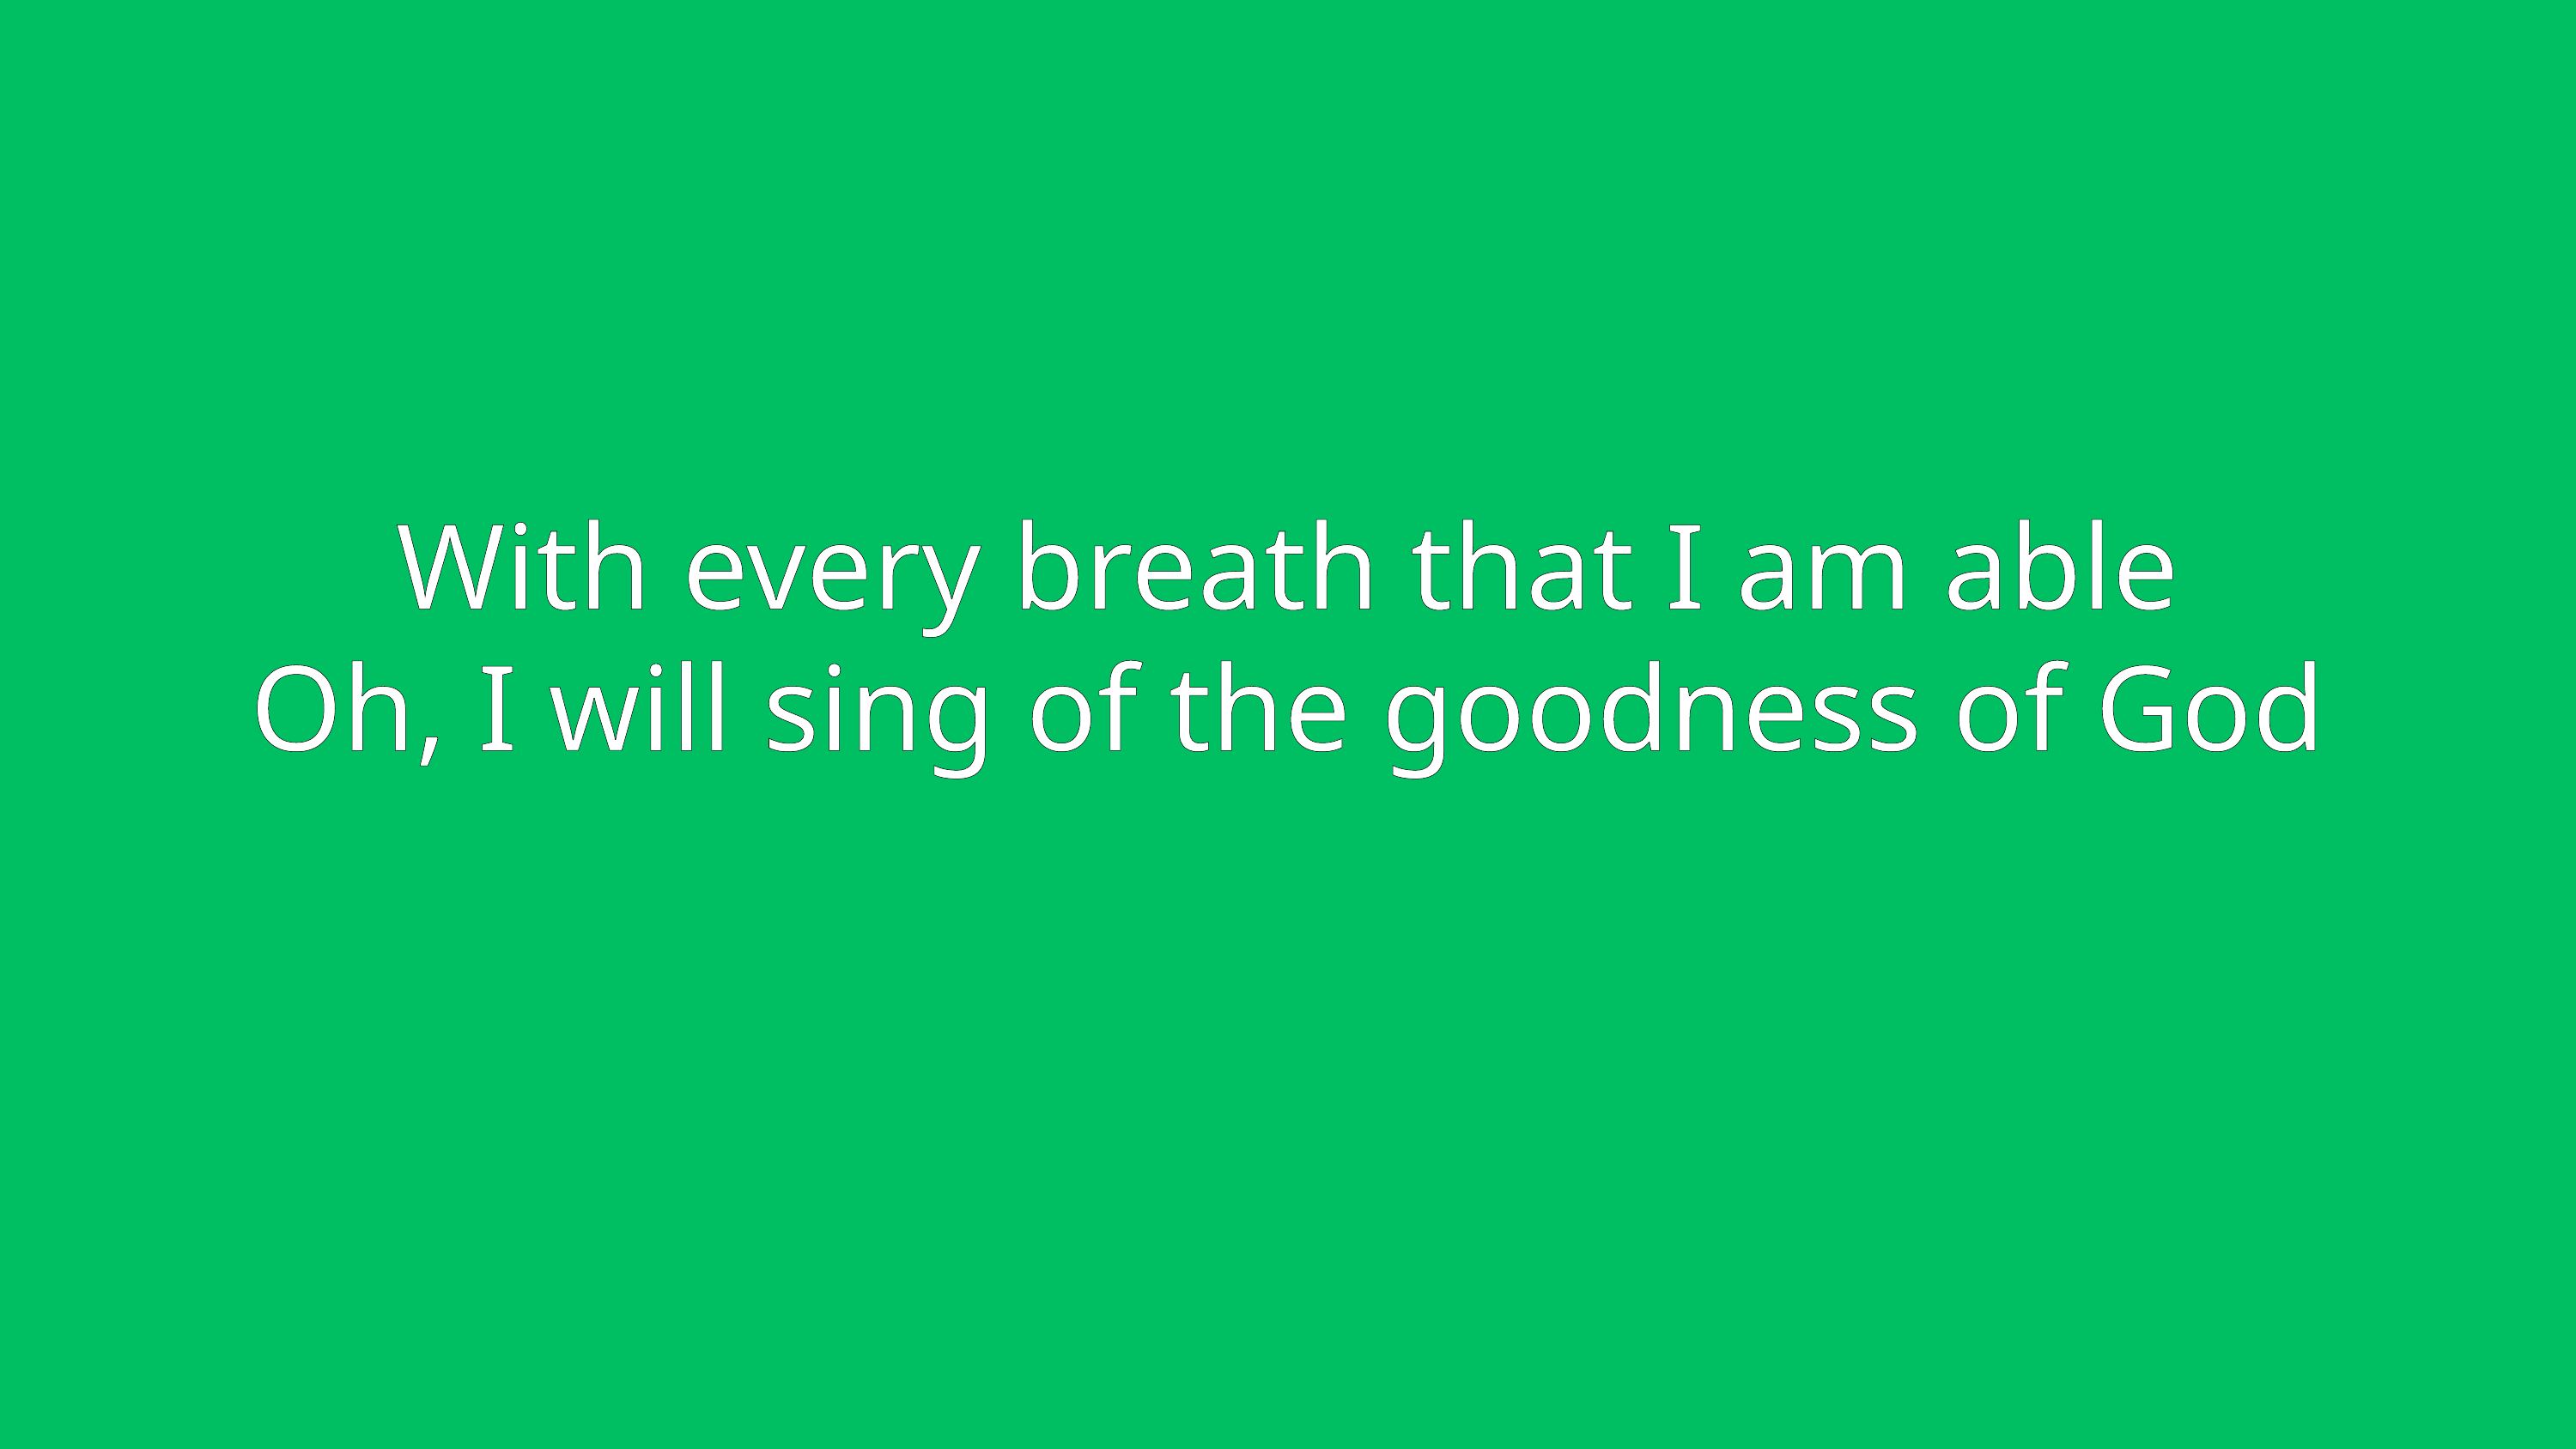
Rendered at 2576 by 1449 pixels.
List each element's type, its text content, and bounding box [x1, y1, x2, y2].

text_box With every breath that I am able Oh, I will sing of the goodness of God [121, 491, 2455, 774]
